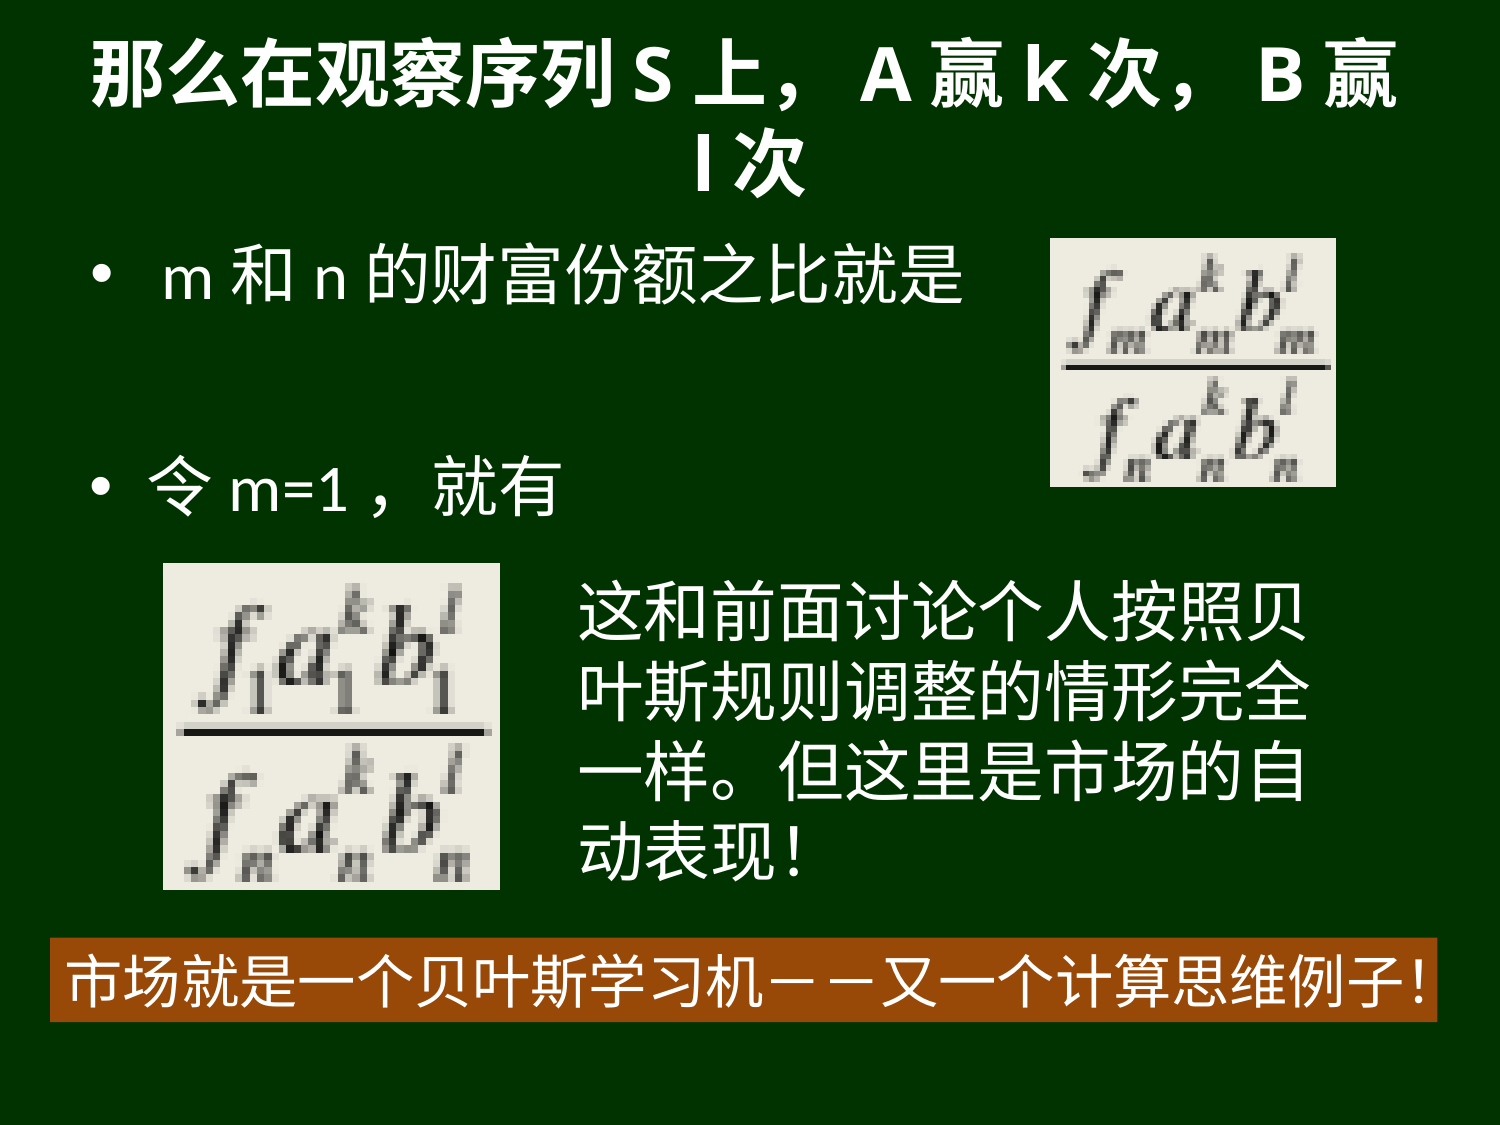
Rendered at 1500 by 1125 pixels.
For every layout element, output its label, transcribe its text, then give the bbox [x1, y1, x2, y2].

text_box 这和前面讨论个人按照贝叶斯规则调整的情形完全一样。但这里是市场的自动表现！ [562, 562, 1388, 897]
text_box 令m=1，就有 [74, 437, 613, 563]
list m和n的财富份额之比就是 [75, 224, 1013, 338]
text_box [1049, 237, 1337, 488]
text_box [162, 562, 501, 891]
text_box 市场就是一个贝叶斯学习机－－又一个计算思维例子！ [50, 937, 1438, 1023]
title 那么在观察序列S上，A赢k次，B赢l次 [75, 45, 1425, 188]
